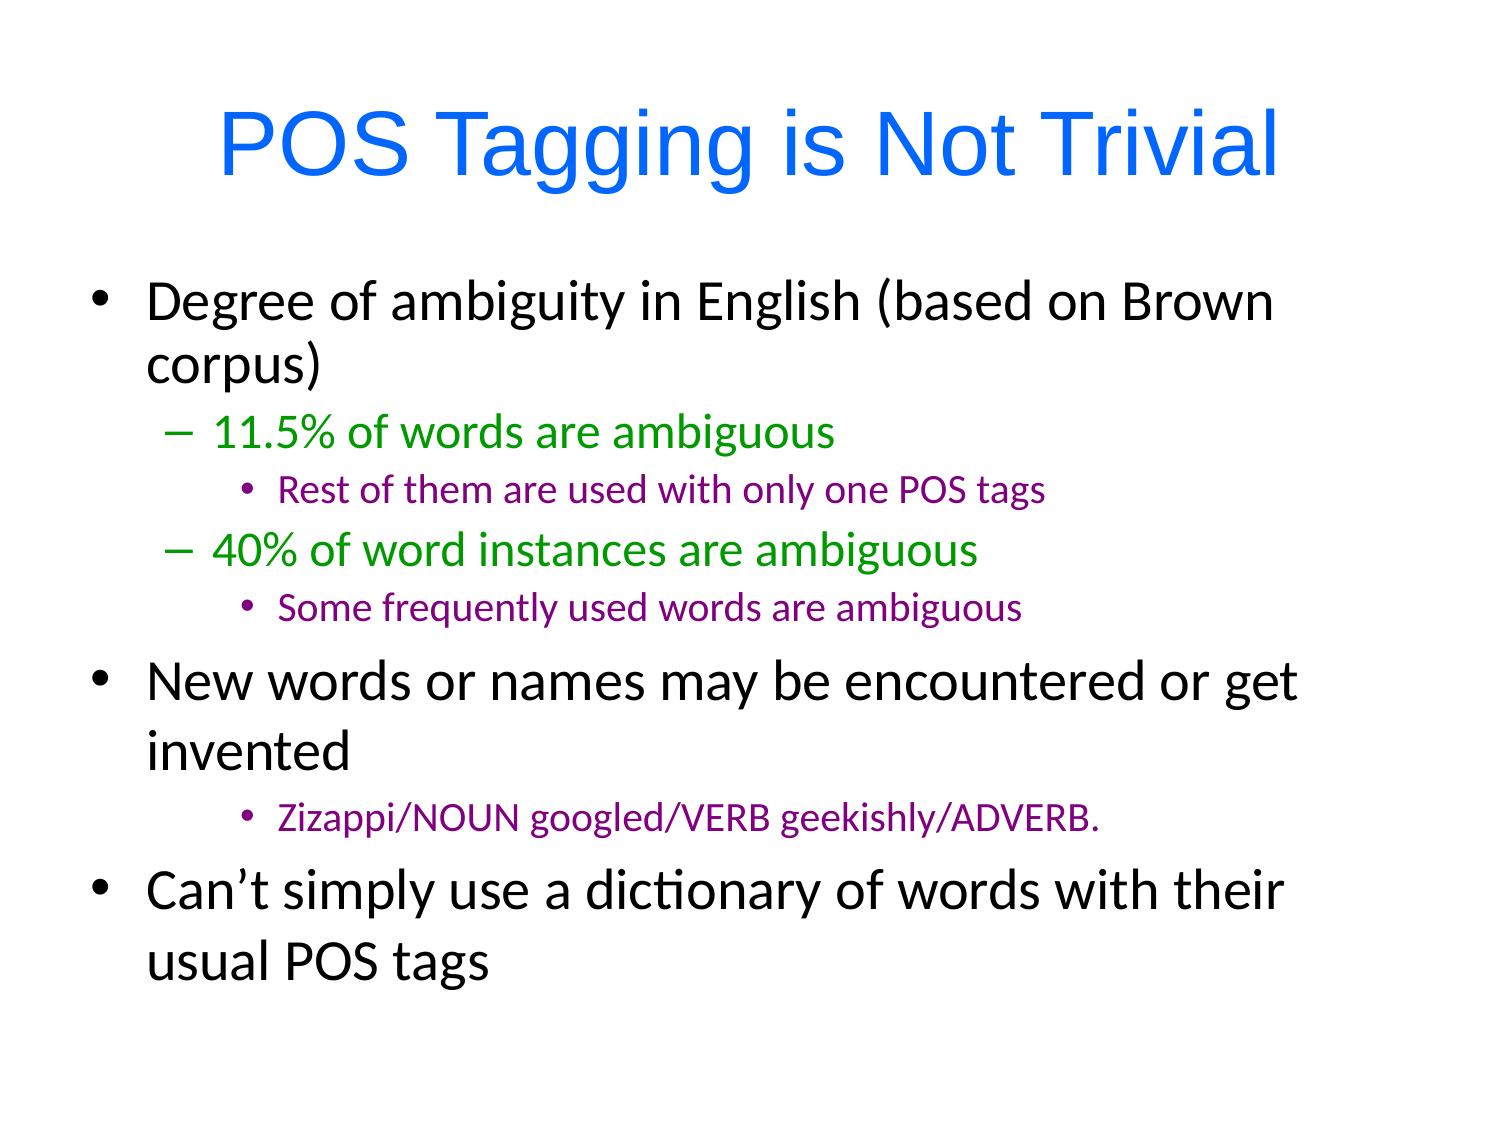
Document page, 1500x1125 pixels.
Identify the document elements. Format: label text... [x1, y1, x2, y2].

list Degree of ambiguity in English (based on Brown corpus) 11.5% of words are ambiguous Rest of them are used with only one POS tags 40% of word instances are ambiguous Some frequently used words are ambiguous New words or names may be encountered or get invented Zizappi/NOUN googled/VERB geekishly/ADVERB. Can’t simply use a dictionary of words with their usual POS tags [75, 262, 1425, 1005]
title POS Tagging is Not Trivial [75, 45, 1425, 233]
